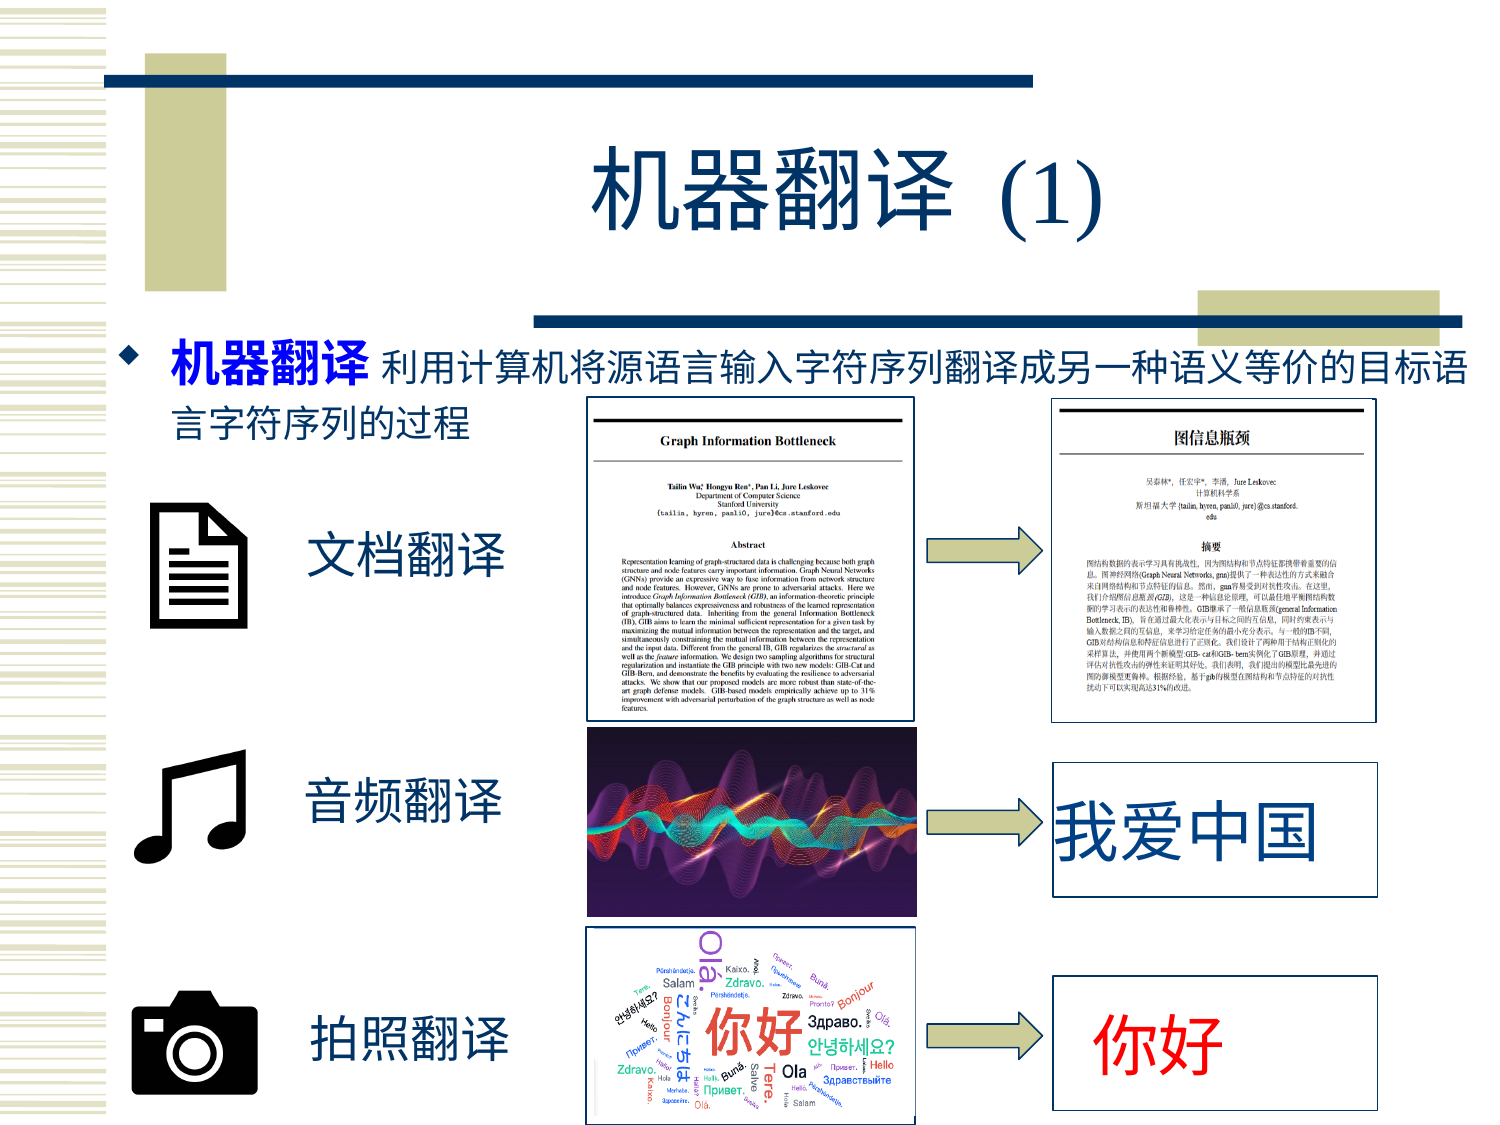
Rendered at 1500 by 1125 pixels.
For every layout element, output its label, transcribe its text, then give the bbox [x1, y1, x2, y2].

text_box [927, 798, 1043, 846]
picture [119, 967, 270, 1118]
picture [589, 408, 904, 717]
text_box 音频翻译 [289, 762, 570, 838]
text_box [585, 926, 916, 1125]
picture [123, 490, 275, 641]
text_box 我爱中国 [1052, 762, 1378, 898]
text_box 拍照翻译 [295, 999, 564, 1075]
title 机器翻译 (1) [194, 101, 1500, 290]
text_box [907, 419, 915, 721]
list 机器翻译 利用计算机将源语言输入字符序列翻译成另一种语义等价的目标语言字符序列的过程 [114, 311, 1477, 419]
picture [1052, 398, 1373, 717]
text_box 你好 [1052, 976, 1378, 1111]
picture [586, 727, 917, 917]
text_box [927, 1012, 1043, 1060]
picture [113, 731, 265, 882]
text_box 文档翻译 [291, 516, 572, 591]
text_box [927, 527, 1043, 575]
picture [593, 928, 916, 1116]
